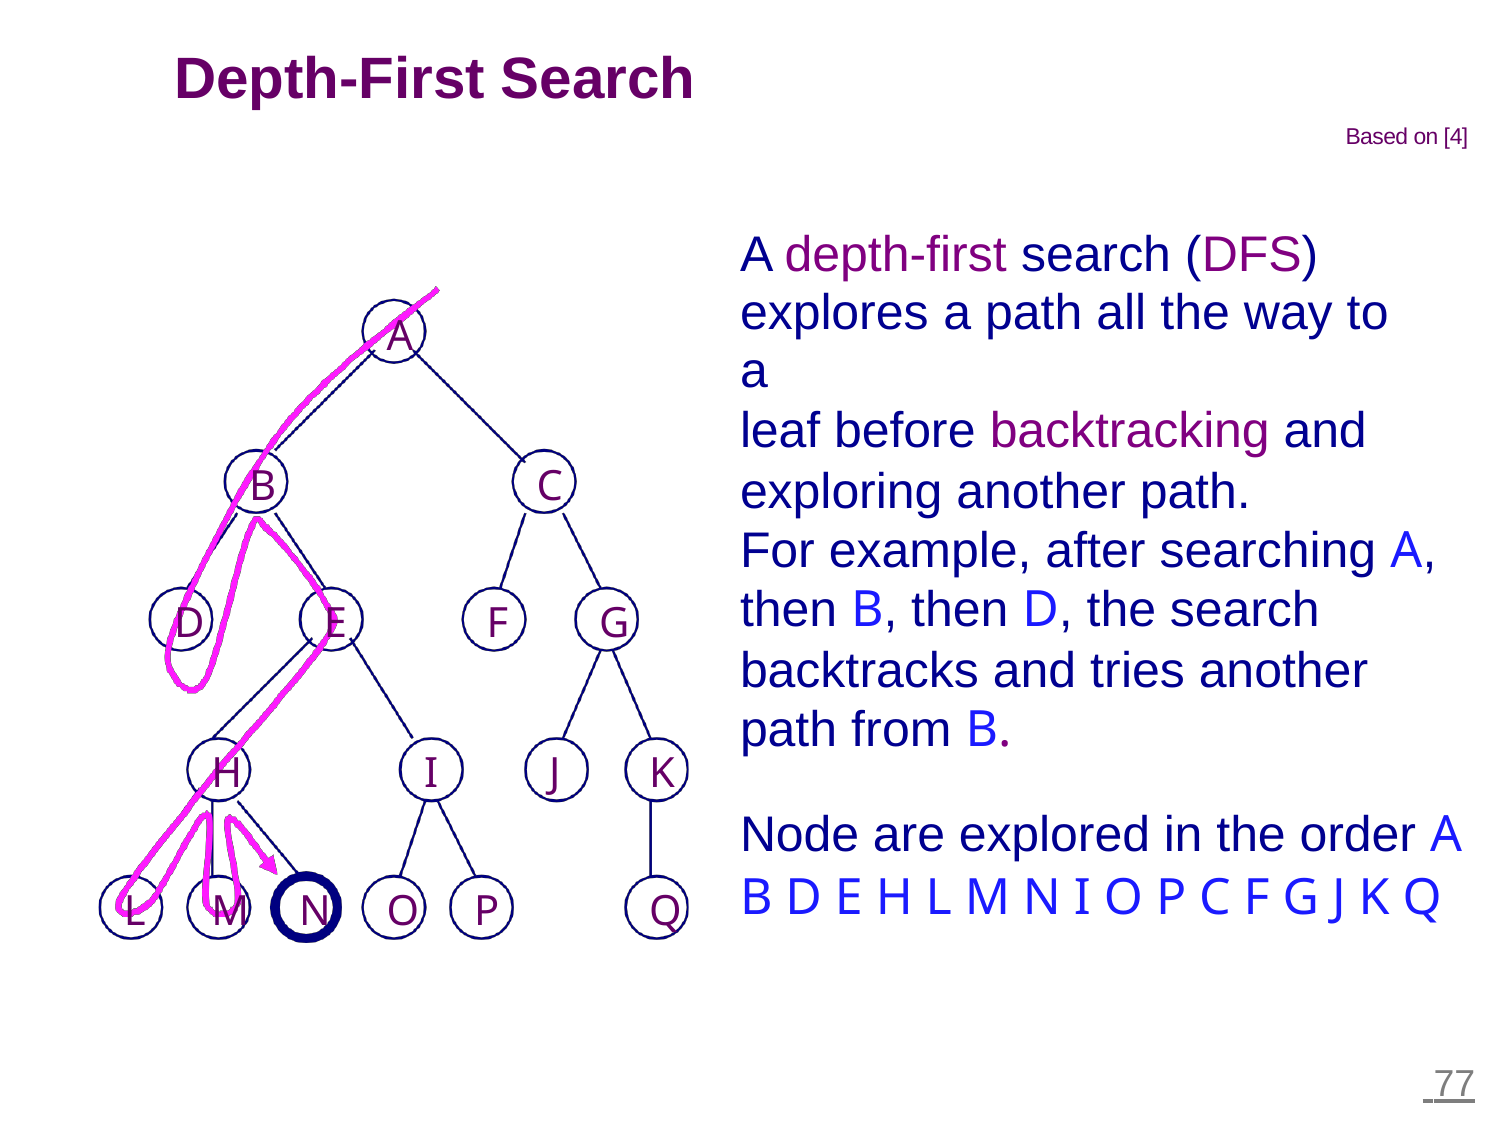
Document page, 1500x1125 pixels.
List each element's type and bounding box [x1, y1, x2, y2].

text_box [737, 520, 1486, 754]
text_box [498, 45, 707, 109]
text_box [737, 804, 1475, 981]
text_box [172, 45, 496, 109]
text_box [1420, 1061, 1484, 1104]
text_box [98, 286, 691, 943]
text_box [1343, 122, 1473, 150]
text_box [738, 226, 1436, 462]
